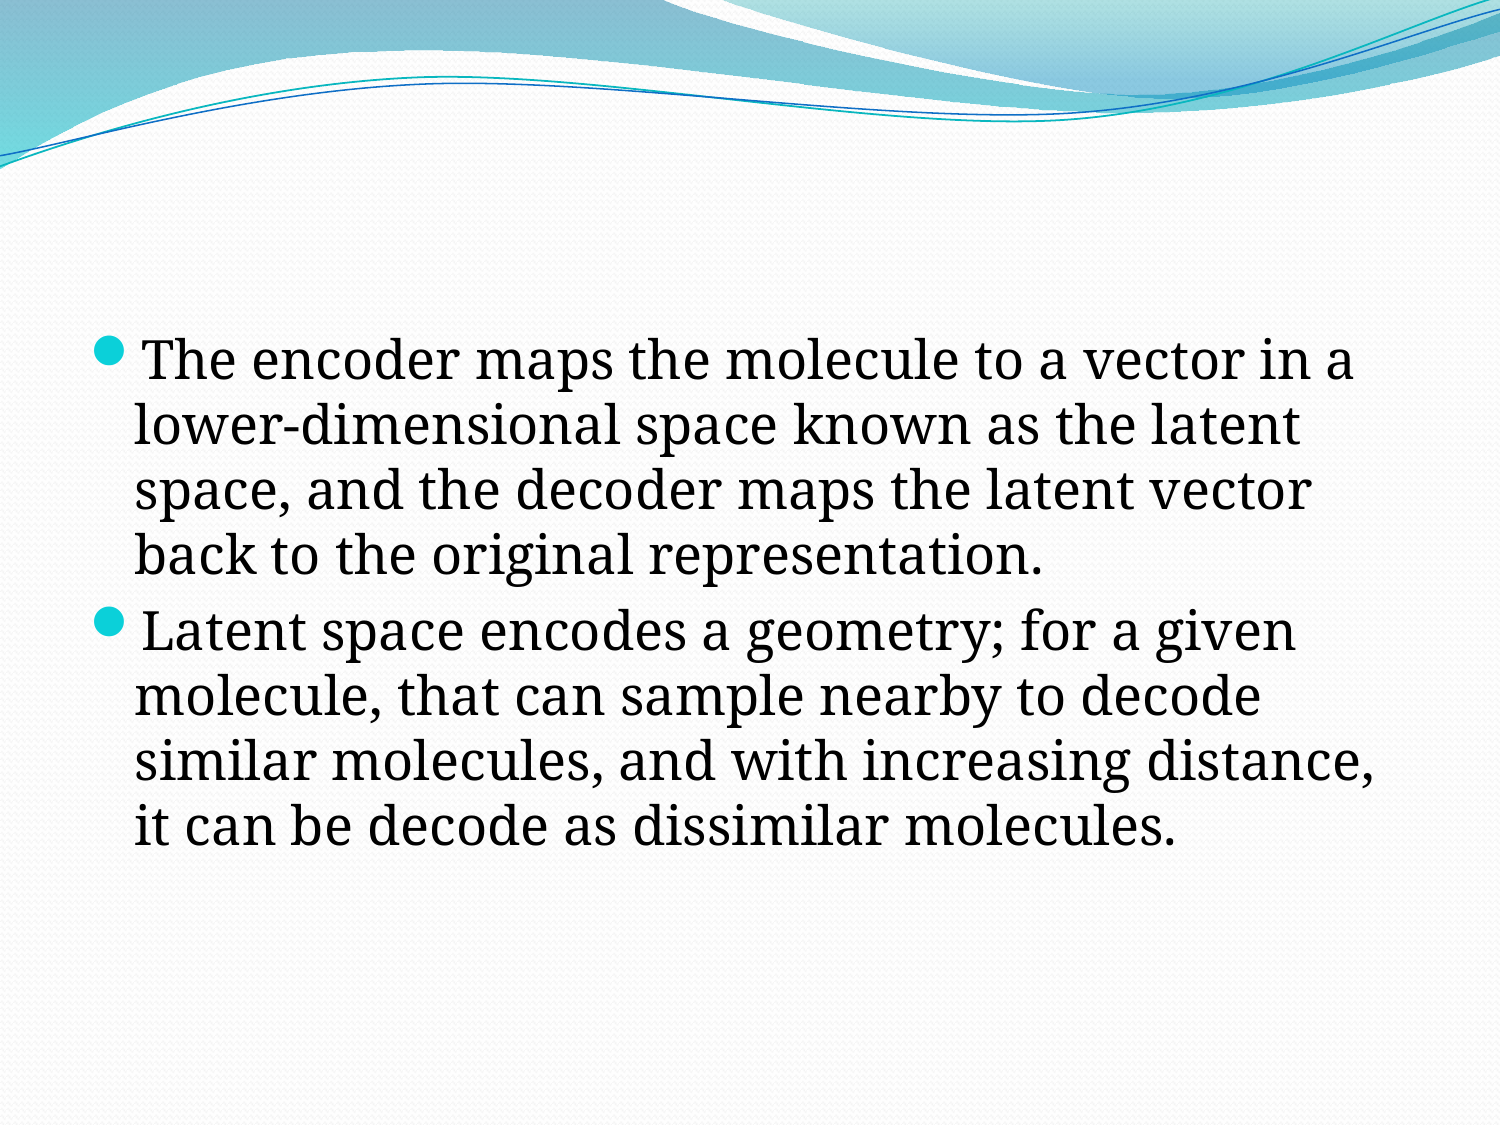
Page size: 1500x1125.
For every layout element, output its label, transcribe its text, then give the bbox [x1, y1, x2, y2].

list The encoder maps the molecule to a vector in a lower-dimensional space known as the latent space, and the decoder maps the latent vector back to the original representation. Latent space encodes a geometry; for a given molecule, that can sample nearby to decode similar molecules, and with increasing distance, it can be decode as dissimilar molecules. [75, 317, 1425, 1038]
